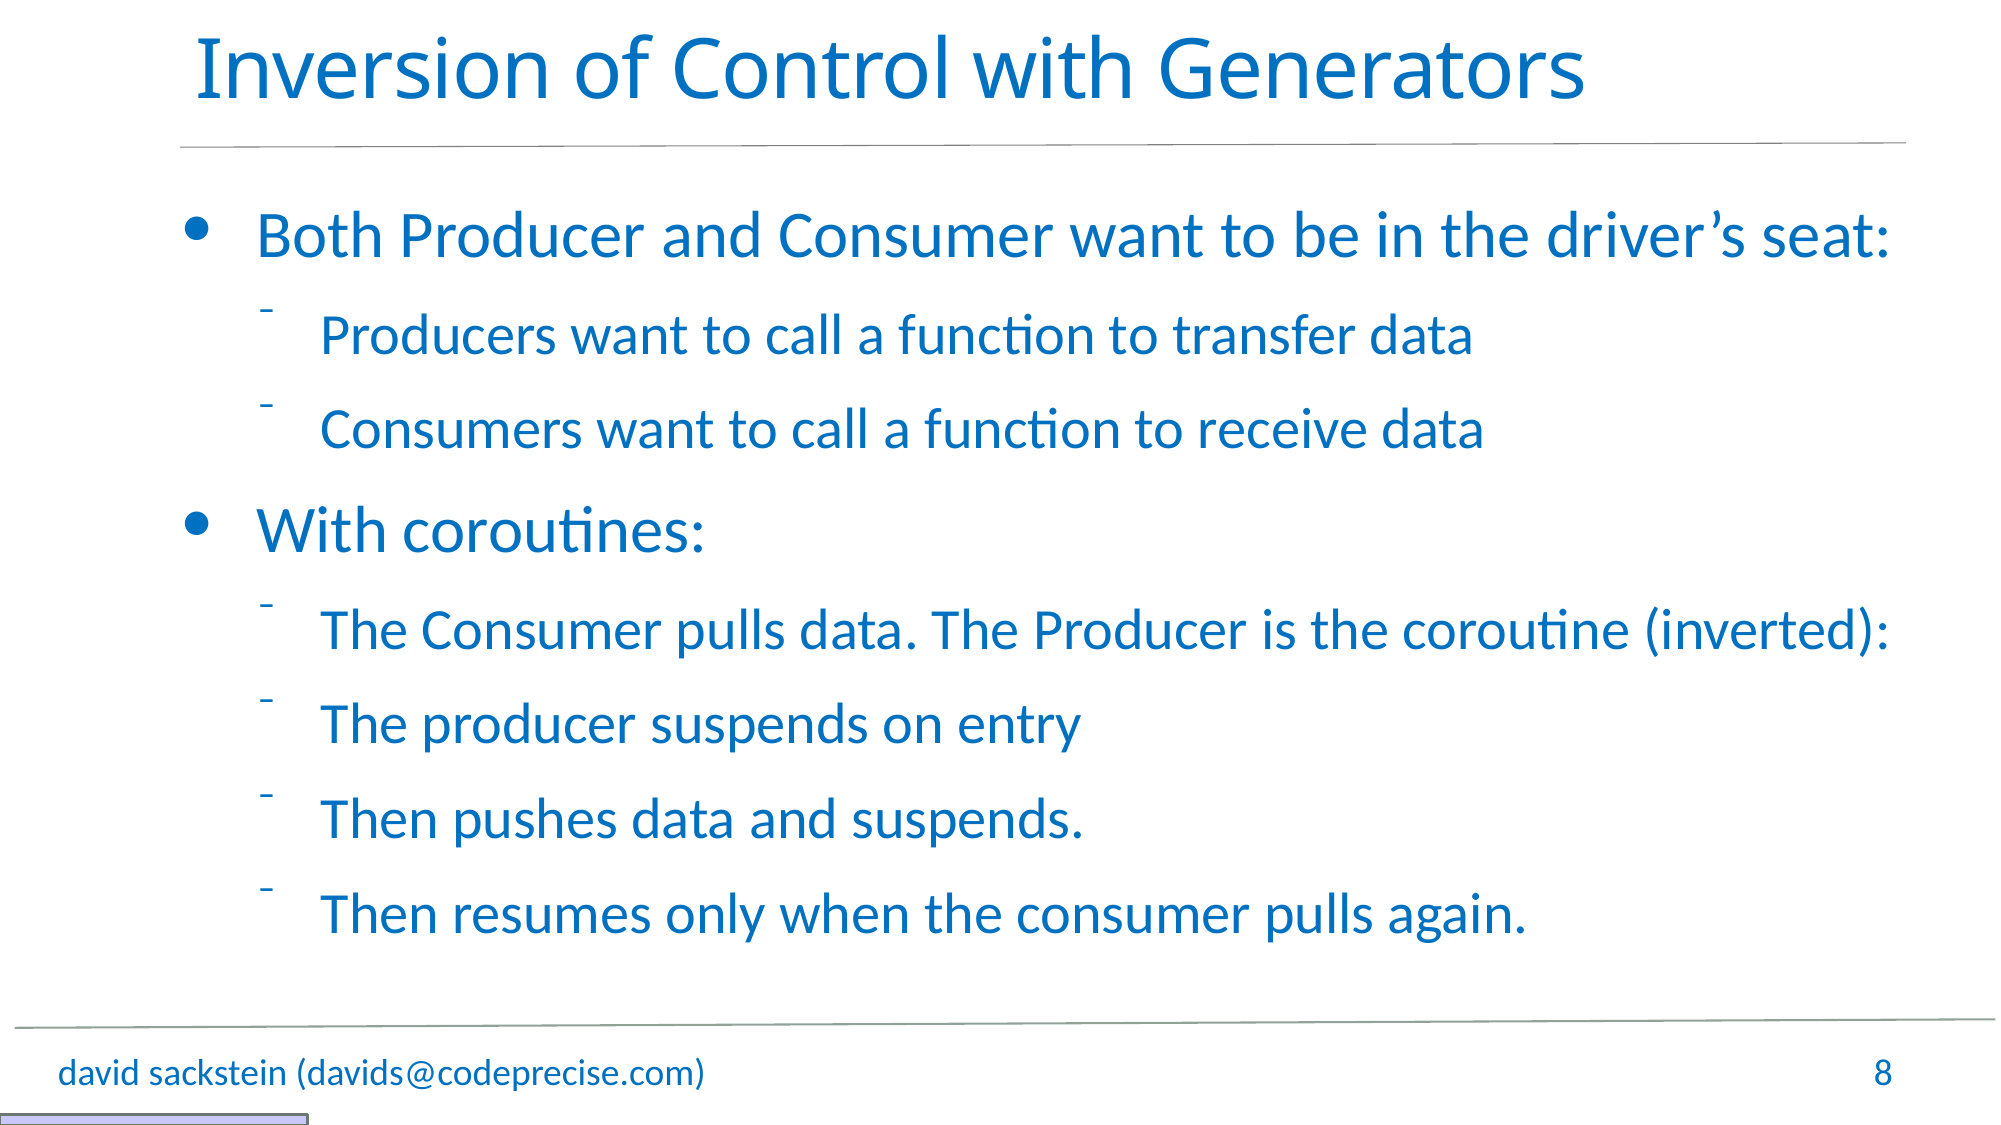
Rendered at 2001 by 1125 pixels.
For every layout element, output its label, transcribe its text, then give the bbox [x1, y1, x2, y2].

list Both Producer and Consumer want to be in the driver’s seat: Producers want to call a function to transfer data Consumers want to call a function to receive data With coroutines: The Consumer pulls data. The Producer is the coroutine (inverted): The producer suspends on entry Then pushes data and suspends. Then resumes only when the consumer pulls again. [180, 183, 1915, 1001]
title Inversion of Control with Generators [180, 33, 1830, 124]
text_box [0, 1113, 309, 1125]
